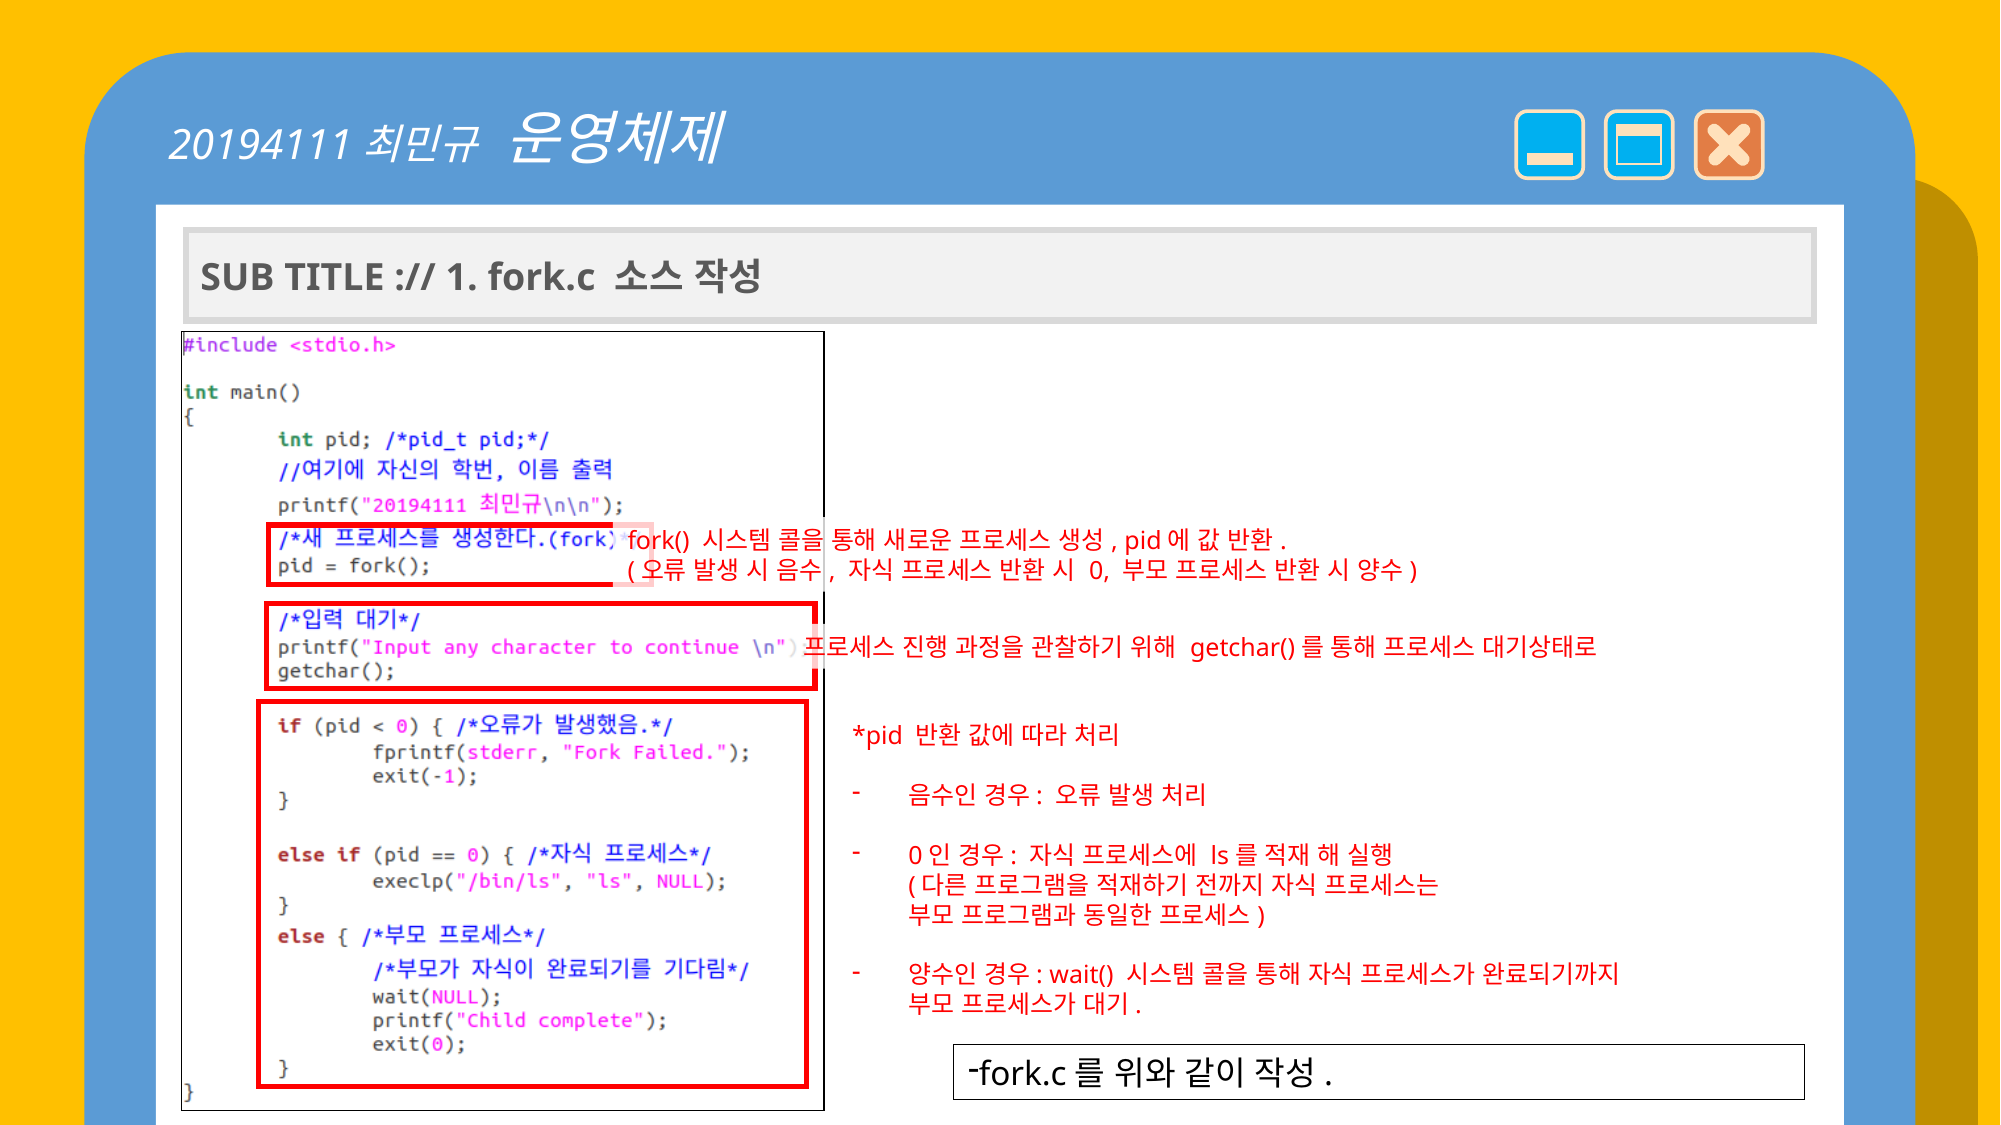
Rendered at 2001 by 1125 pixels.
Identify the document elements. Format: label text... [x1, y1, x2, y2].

text_box SUB TITLE :// 1. fork.c 소스 작성 [185, 229, 1815, 322]
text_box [1516, 111, 1763, 179]
text_box [125, 77, 1874, 170]
text_box 20194111최민규 운영체제 [83, 51, 1917, 1125]
text_box fork() 시스템 콜을 통해 새로운 프로세스 생성, pid에 값 반환. (오류 발생 시 음수, 자식 프로세스 반환 시 0, 부모 프로세스 반환 시 양수) [824, 517, 1545, 592]
text_box [1917, 179, 1979, 1125]
text_box fork.c를 위와 같이 작성. [953, 1044, 1805, 1100]
text_box [155, 204, 1845, 1125]
text_box 프로세스 진행 과정을 관찰하기 위해 getchar()를 통해 프로세스 대기상태로 [824, 623, 1726, 669]
text_box *pid 반환 값에 따라 처리 음수인 경우: 오류 발생 처리 0인 경우: 자식 프로세스에 ls를 적재 해 실행 (다른 프로그램을 적재하기 전까지 자식 프로세스는 부모 프로그램과 동일한 프로세스) 양수인 경우: wait() 시스템 콜을 통해 자식 프로세스가 완료되기까지 부모 프로세스가 대기. [837, 712, 1637, 1027]
picture [182, 332, 824, 1110]
